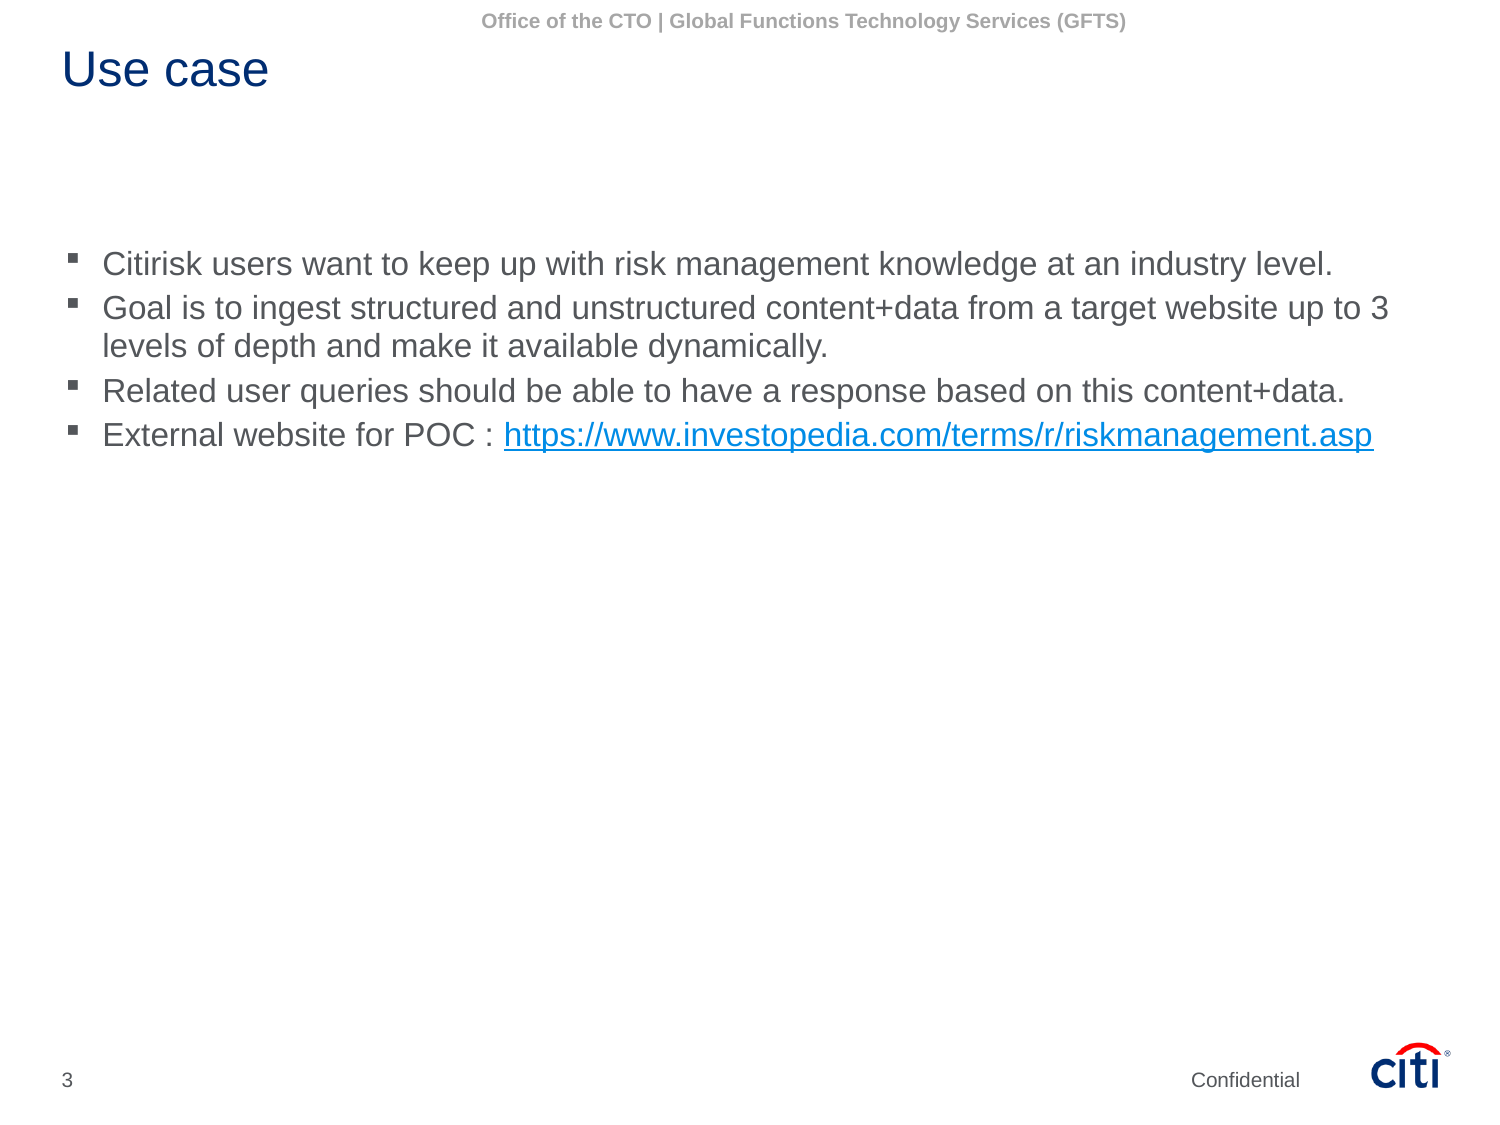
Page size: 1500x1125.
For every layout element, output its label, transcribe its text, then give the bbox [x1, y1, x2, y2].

list Citirisk users want to keep up with risk management knowledge at an industry level. Goal is to ingest structured and unstructured content+data from a target website up to 3 levels of depth and make it available dynamically. Related user queries should be able to have a response based on this content+data. External website for POC : https://www.investopedia.com/terms/r/riskmanagement.asp [65, 237, 1416, 980]
title Use case [61, 36, 1412, 224]
picture [1367, 1039, 1453, 1092]
text_box Office of the CTO | Global Functions Technology Services (GFTS) [466, 0, 1142, 40]
